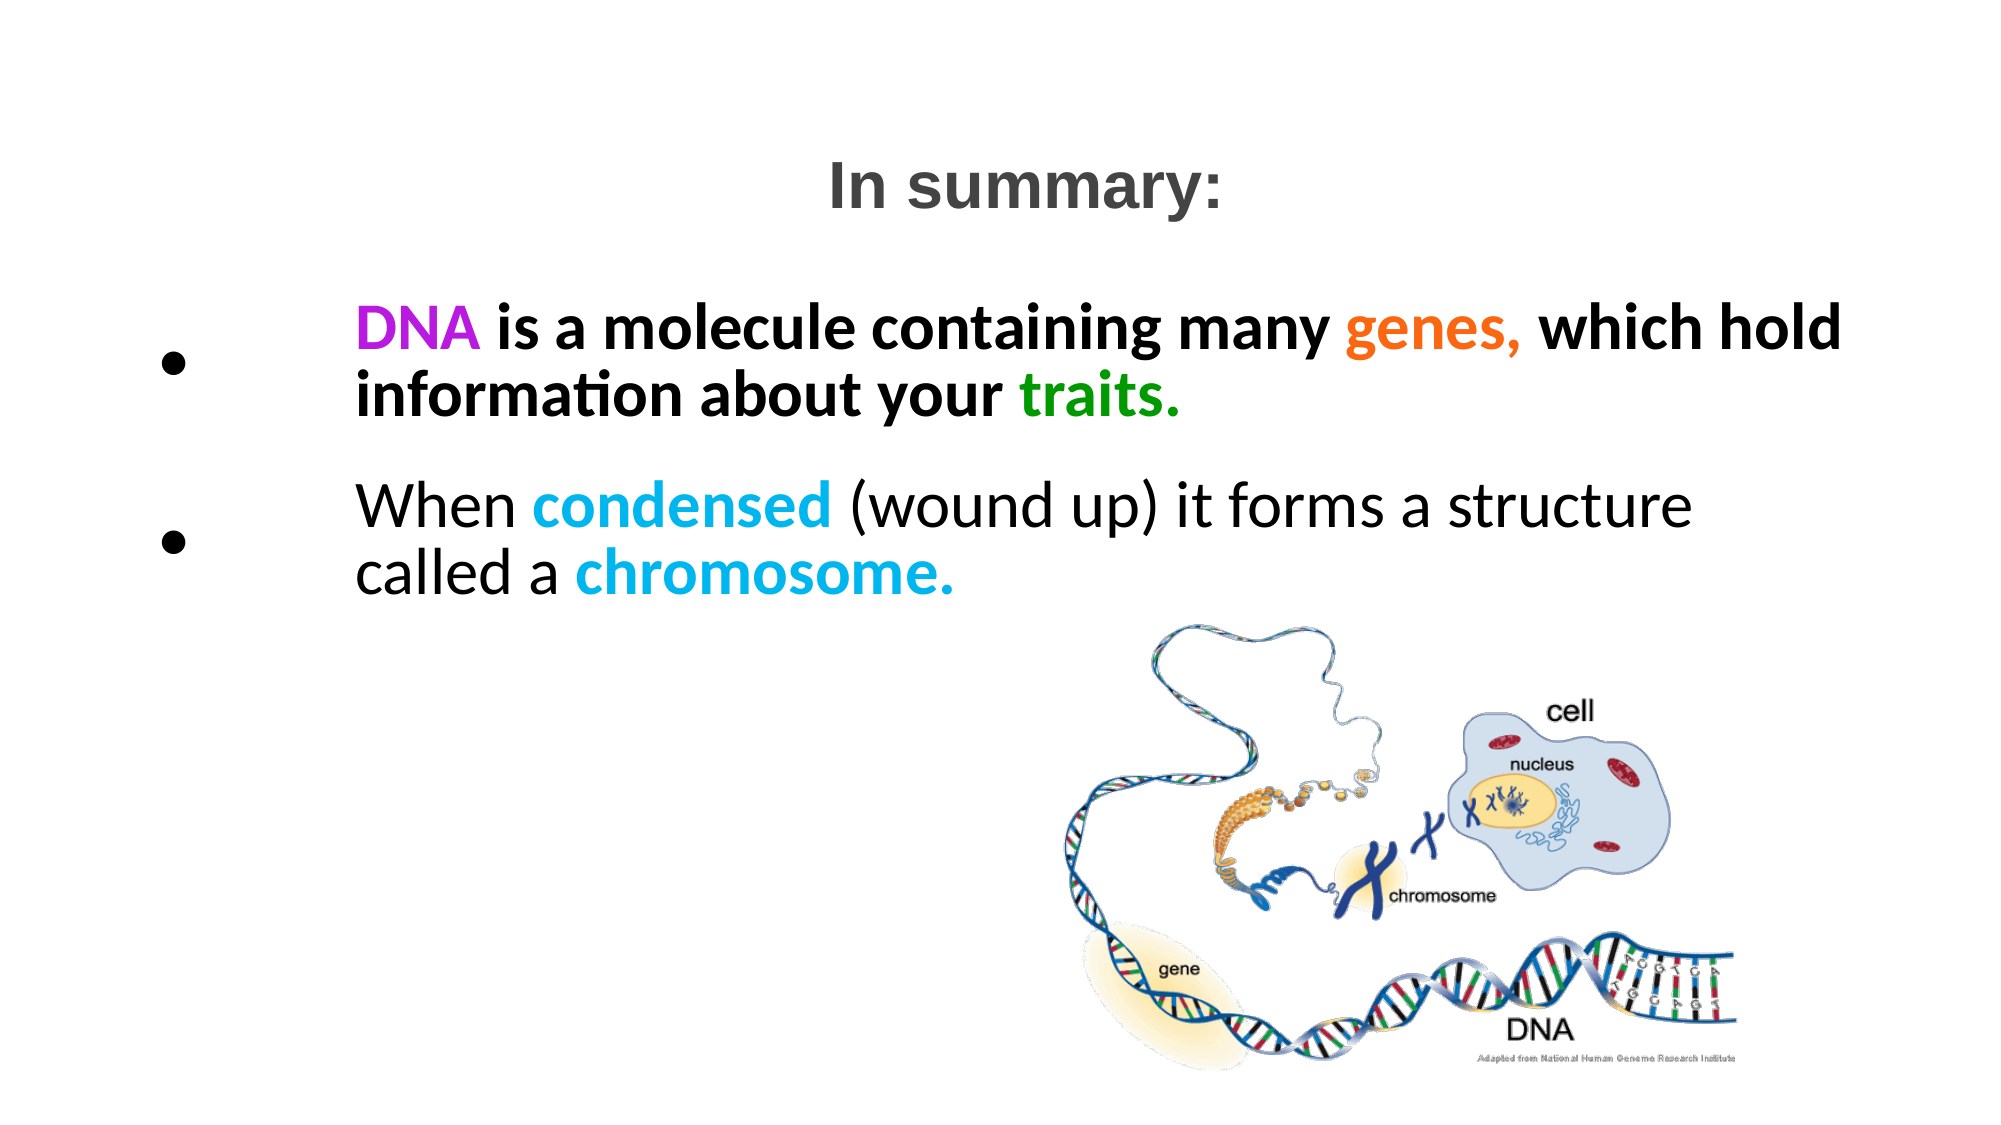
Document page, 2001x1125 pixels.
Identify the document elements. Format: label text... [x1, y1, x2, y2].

table_cell When condensed (wound up) it forms a structure called a chromosome. [346, 455, 1873, 634]
table_header DNA is a molecule containing many genes, which hold information about your traits. [346, 277, 1873, 455]
table_header • [148, 277, 346, 455]
picture [1049, 616, 1752, 1071]
text_box In summary: [814, 134, 1240, 229]
table_cell • [148, 455, 346, 634]
